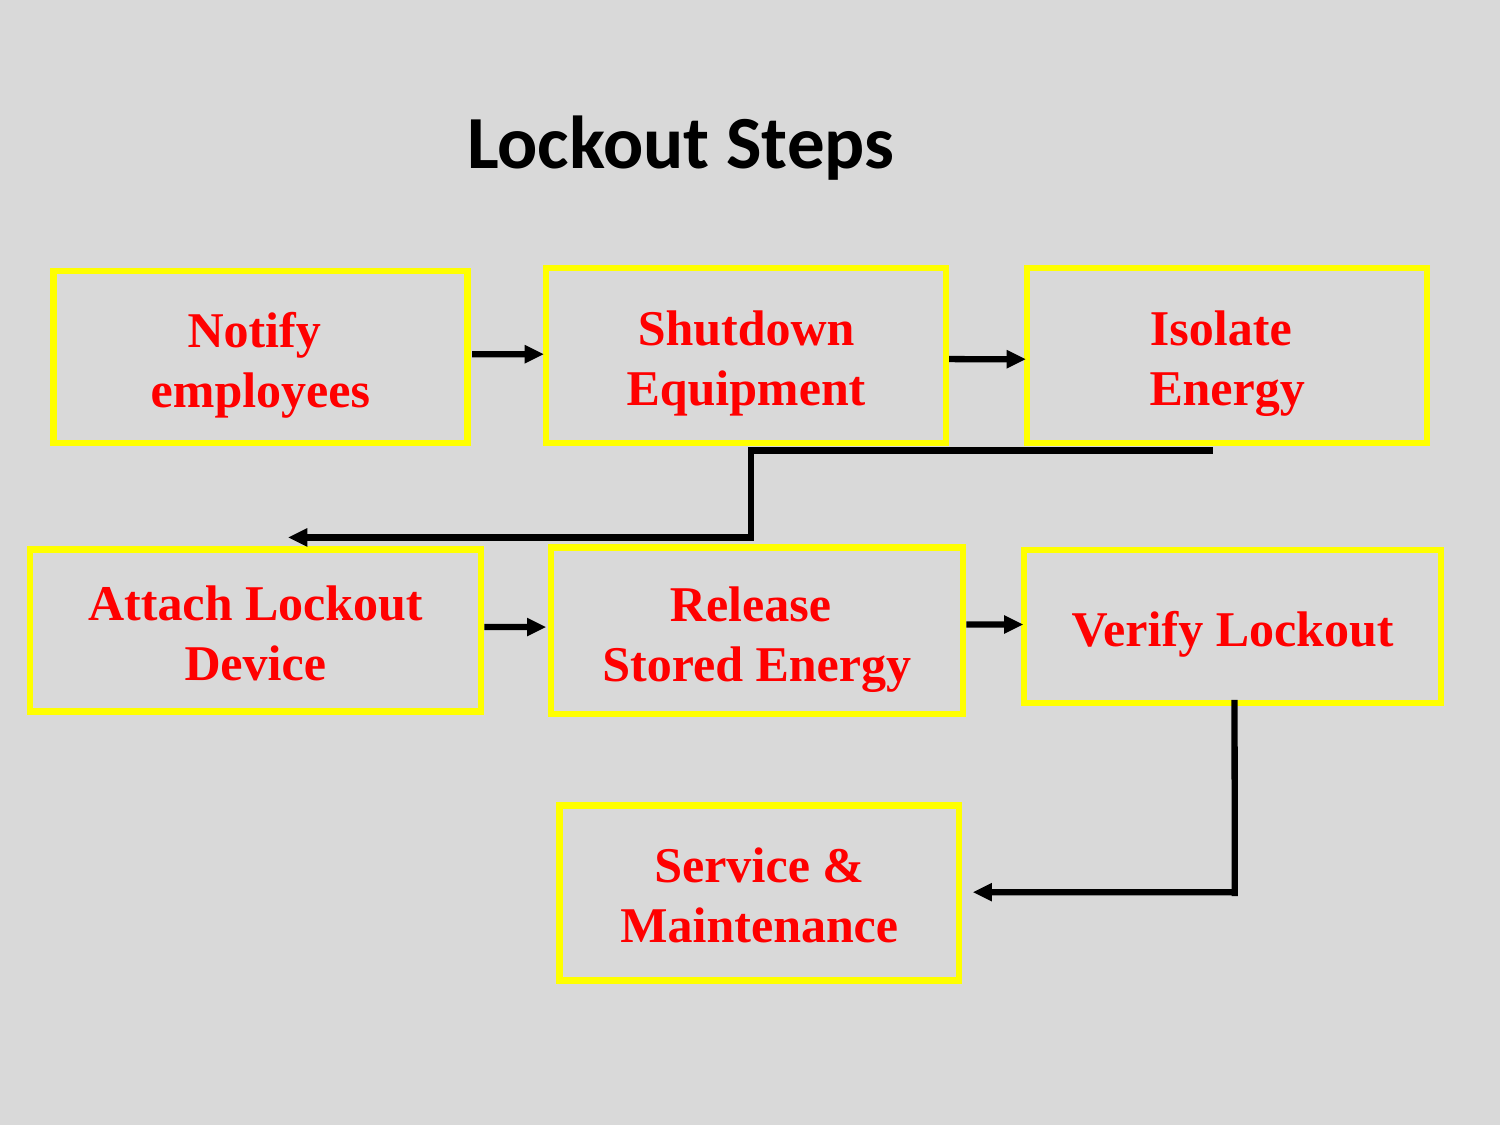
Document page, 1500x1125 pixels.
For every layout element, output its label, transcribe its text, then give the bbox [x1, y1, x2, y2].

text_box Isolate Energy [1027, 267, 1428, 443]
title Lockout Steps [0, 45, 701, 233]
text_box Attach Lockout Device [29, 549, 481, 712]
text_box [472, 348, 544, 361]
text_box Verify Lockout [1024, 550, 1442, 704]
text_box Shutdown Equipment [546, 268, 701, 444]
text_box Notify employees [53, 271, 468, 443]
text_box [973, 886, 1235, 899]
text_box [966, 618, 1023, 631]
text_box [949, 352, 1026, 366]
text_box [484, 620, 546, 634]
title Lockout Steps [799, 45, 1363, 233]
text_box Release Stored Energy [550, 547, 701, 715]
text_box Service & Maintenance [559, 805, 960, 981]
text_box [706, 31, 795, 957]
text_box Shutdown Equipment [799, 268, 947, 444]
text_box Release Stored Energy [799, 547, 963, 715]
